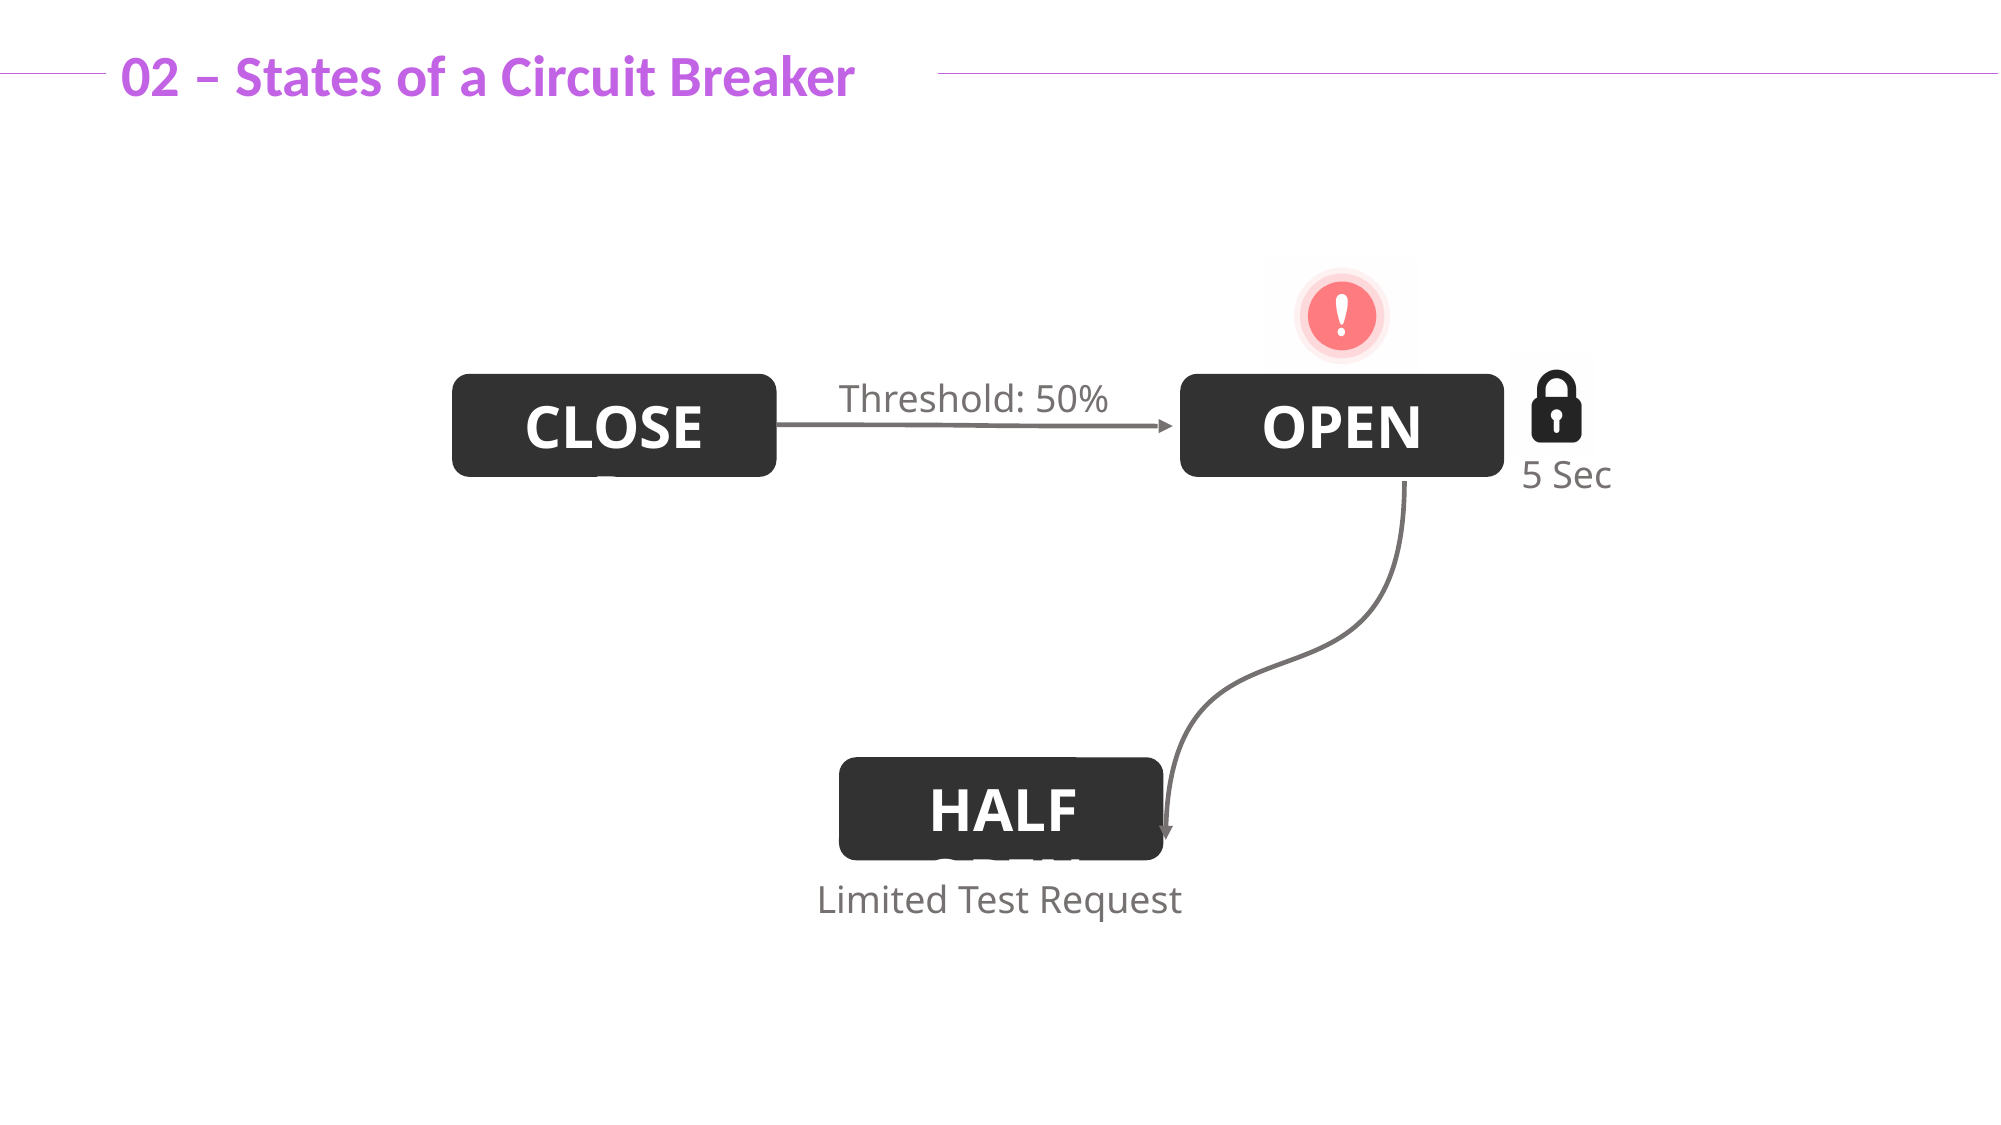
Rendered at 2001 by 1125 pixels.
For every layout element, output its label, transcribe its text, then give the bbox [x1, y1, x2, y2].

picture [1508, 353, 1595, 458]
text_box 02 – States of a Circuit Breaker [106, 74, 938, 116]
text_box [452, 373, 777, 477]
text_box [839, 757, 1168, 861]
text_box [1165, 481, 1405, 840]
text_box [1180, 373, 1505, 477]
text_box Limited Test Request [774, 868, 1225, 929]
text_box 02 – States of a Circuit Breaker [106, 31, 938, 73]
text_box 5 Sec [1506, 443, 1957, 503]
picture [1265, 258, 1420, 373]
text_box Threshold: 50% [749, 367, 1200, 427]
